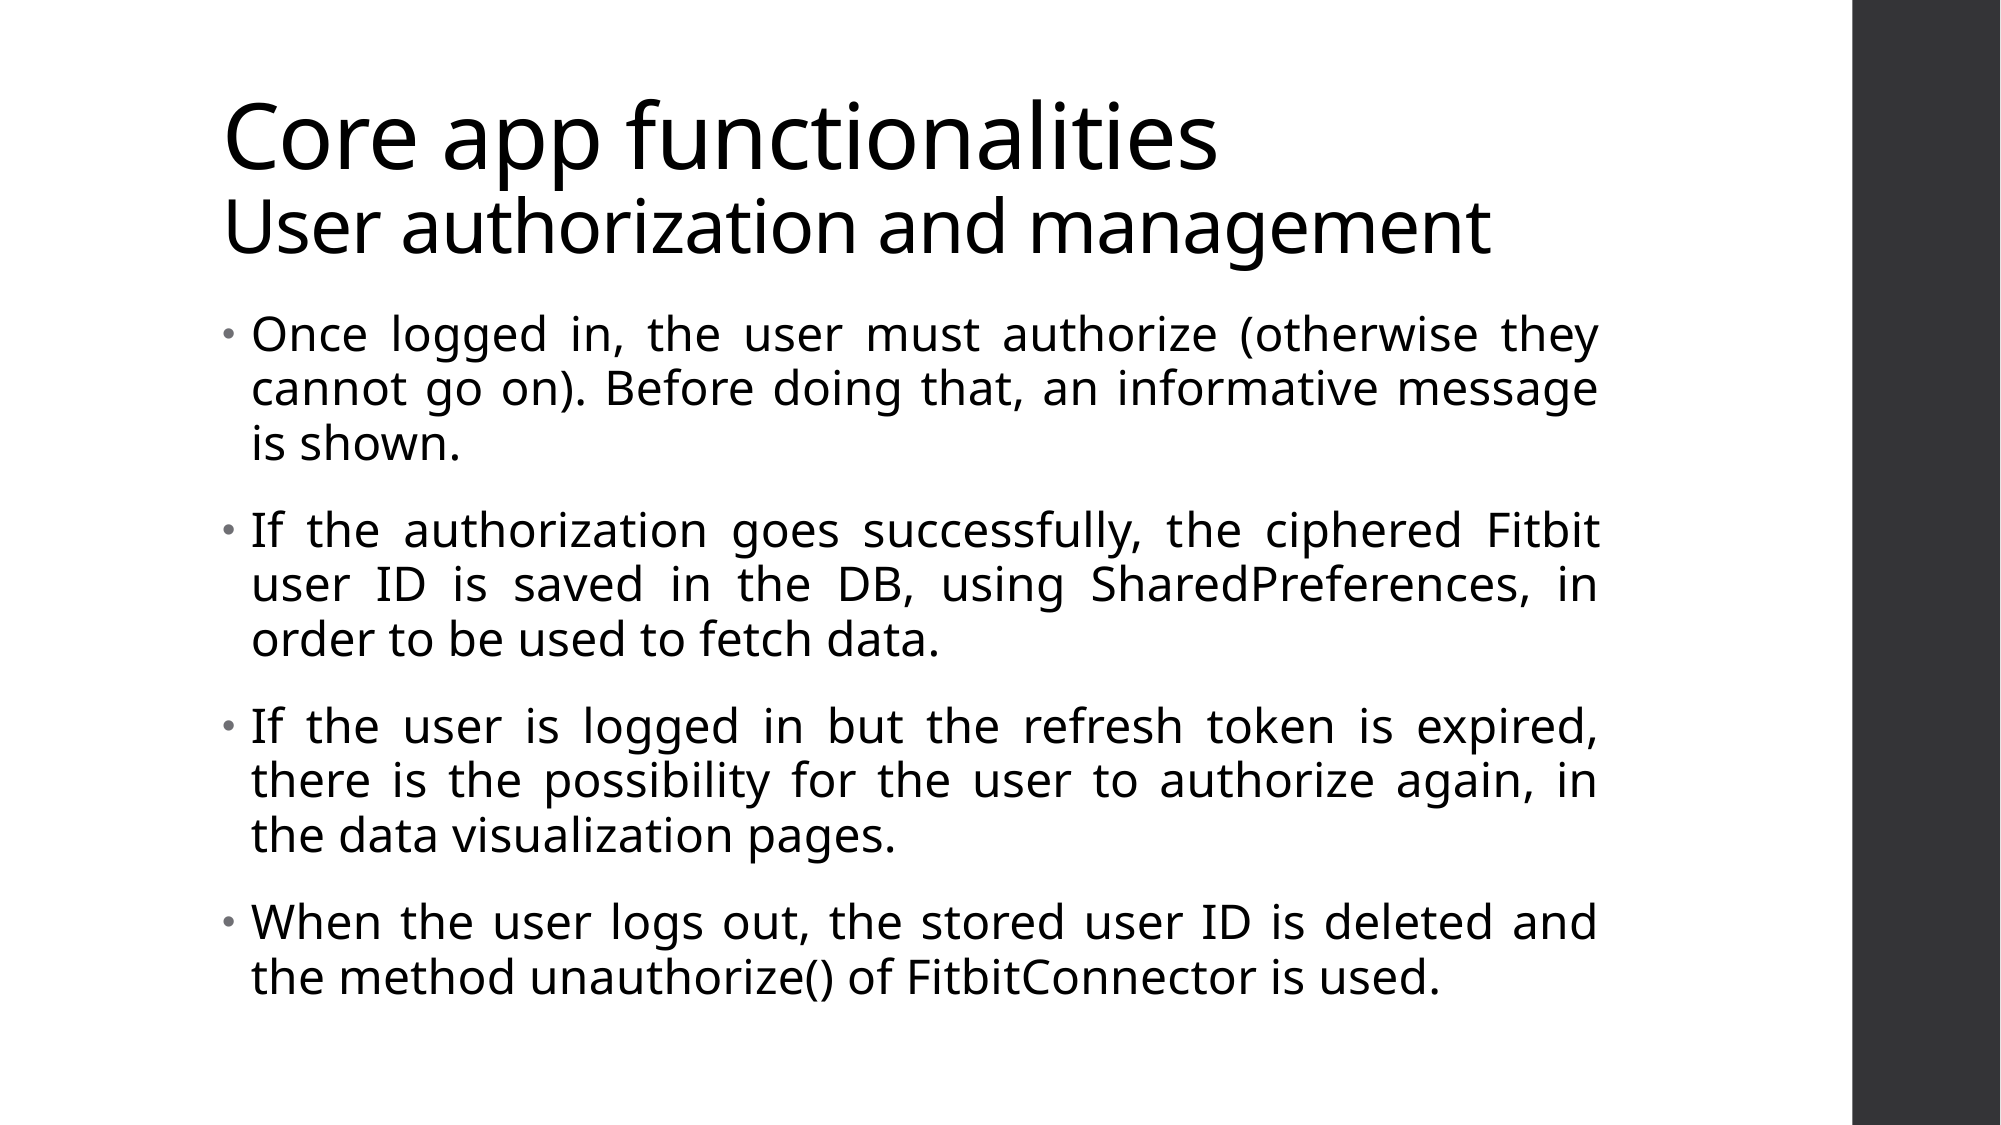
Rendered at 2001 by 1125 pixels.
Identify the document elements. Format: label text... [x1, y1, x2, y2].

title Core app functionalities User authorization and management [206, 60, 1797, 278]
list Once logged in, the user must authorize (otherwise they cannot go on). Before doing that, an informative message is shown. If the authorization goes successfully, the ciphered Fitbit user ID is saved in the DB, using SharedPreferences, in order to be used to fetch data. If the user is logged in but the refresh token is expired, there is the possibility for the user to authorize again, in the data visualization pages. When the user logs out, the stored user ID is deleted and the method unauthorize() of FitbitConnector is used. [206, 299, 1617, 1014]
